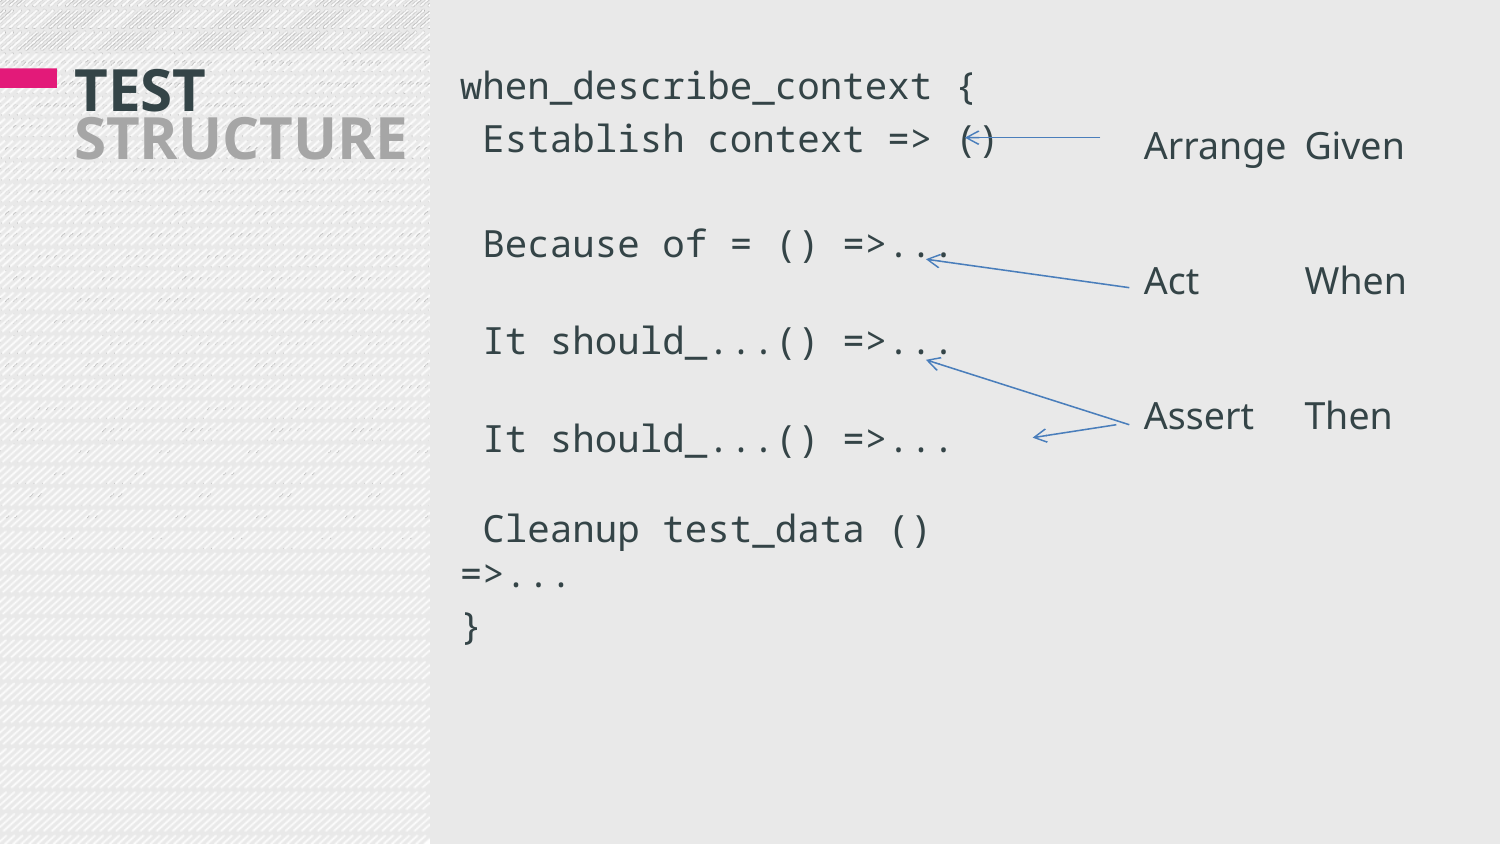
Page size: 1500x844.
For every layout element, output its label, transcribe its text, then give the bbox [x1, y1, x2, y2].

text_box Given When Then [1315, 69, 1475, 445]
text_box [925, 69, 1315, 449]
picture [0, 0, 430, 844]
list when_describe_context { Establish context => () Because of = () =>... It should_...() =>... It should_...() =>... Cleanup test_data () =>... } [445, 54, 1053, 771]
title TEST Structure [59, 67, 445, 209]
